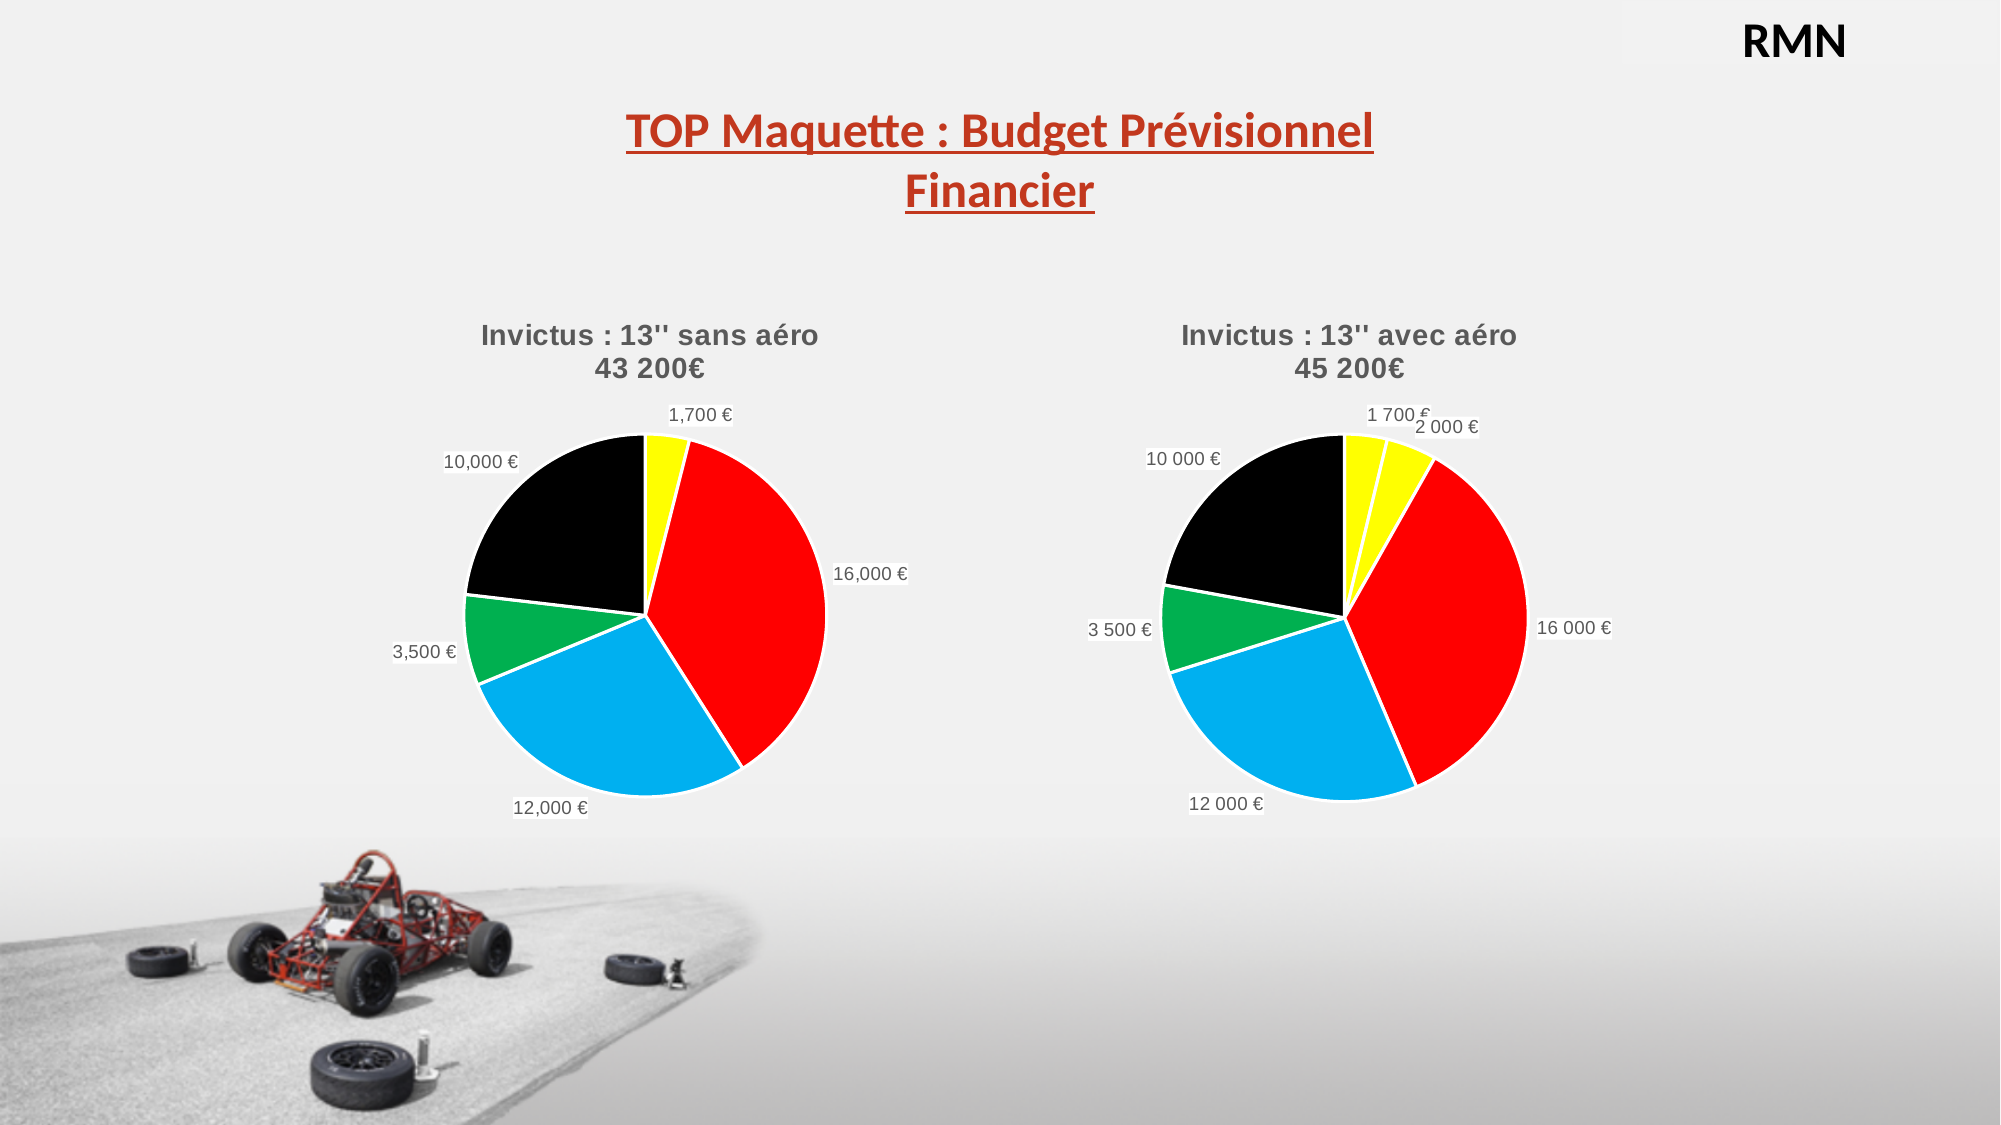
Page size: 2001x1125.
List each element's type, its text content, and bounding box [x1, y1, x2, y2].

chart [349, 290, 952, 834]
chart [1049, 290, 1651, 834]
picture [0, 0, 2001, 1125]
text_box TOP Maquette : Budget Prévisionnel Financier [0, 89, 2000, 226]
text_box RMN [1726, 0, 1864, 76]
